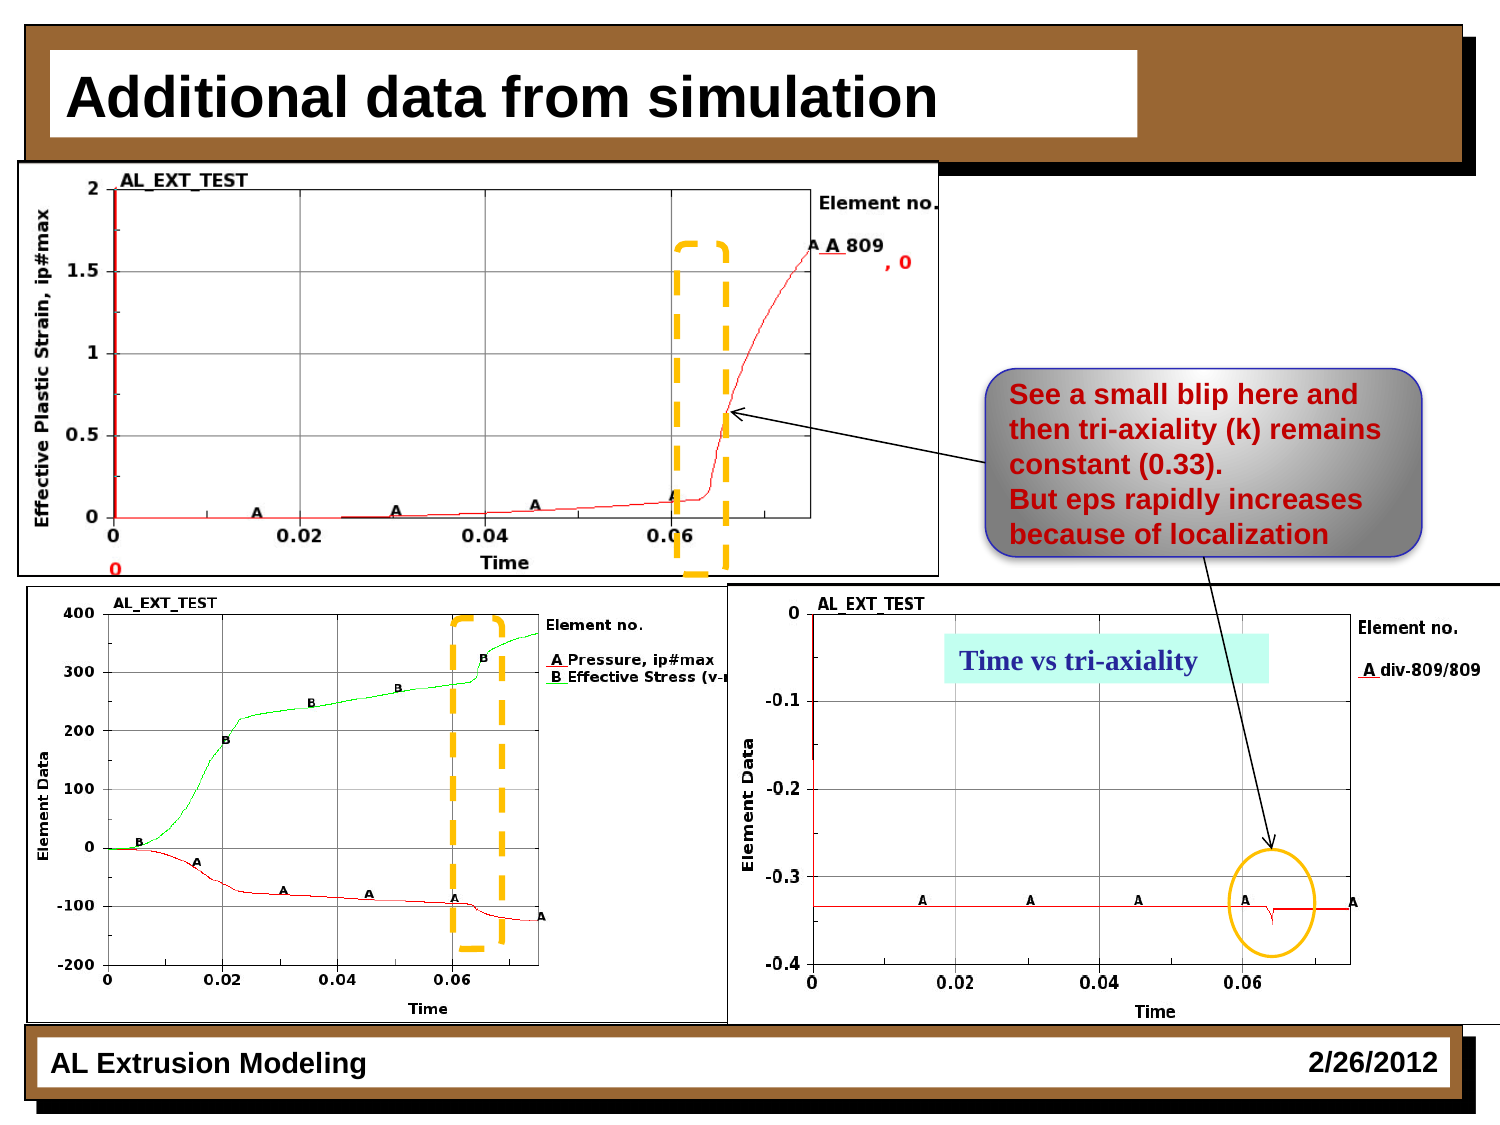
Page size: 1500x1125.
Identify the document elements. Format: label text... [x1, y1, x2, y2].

title Additional data from simulation [49, 49, 1138, 138]
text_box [1091, 668, 1385, 738]
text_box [729, 411, 986, 463]
picture [18, 161, 939, 576]
picture [27, 584, 1500, 1025]
text_box See a small blip here and then tri-axiality (k) remains constant (0.33). But eps rapidly increases because of localization [984, 367, 1423, 558]
